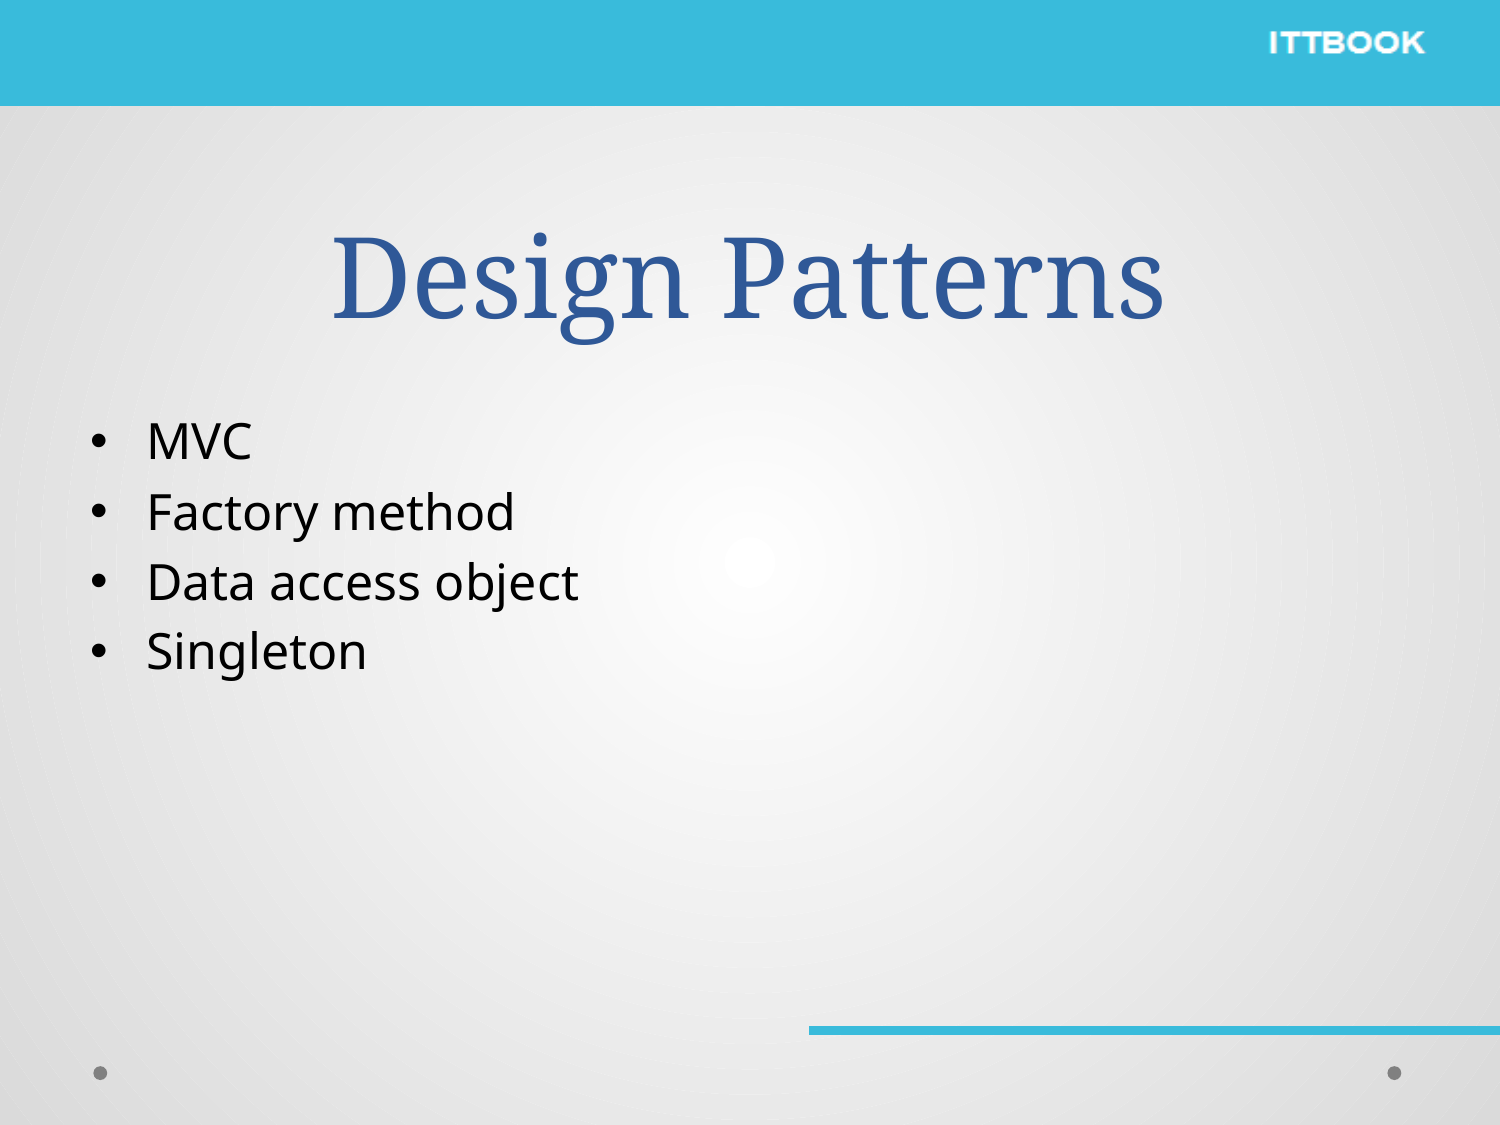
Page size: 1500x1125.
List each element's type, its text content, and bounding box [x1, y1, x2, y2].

picture [808, 1026, 1500, 1035]
picture [0, 0, 1500, 106]
list MVC Factory method Data access object Singleton [75, 262, 1425, 1005]
title Design Patterns [73, 160, 1424, 349]
